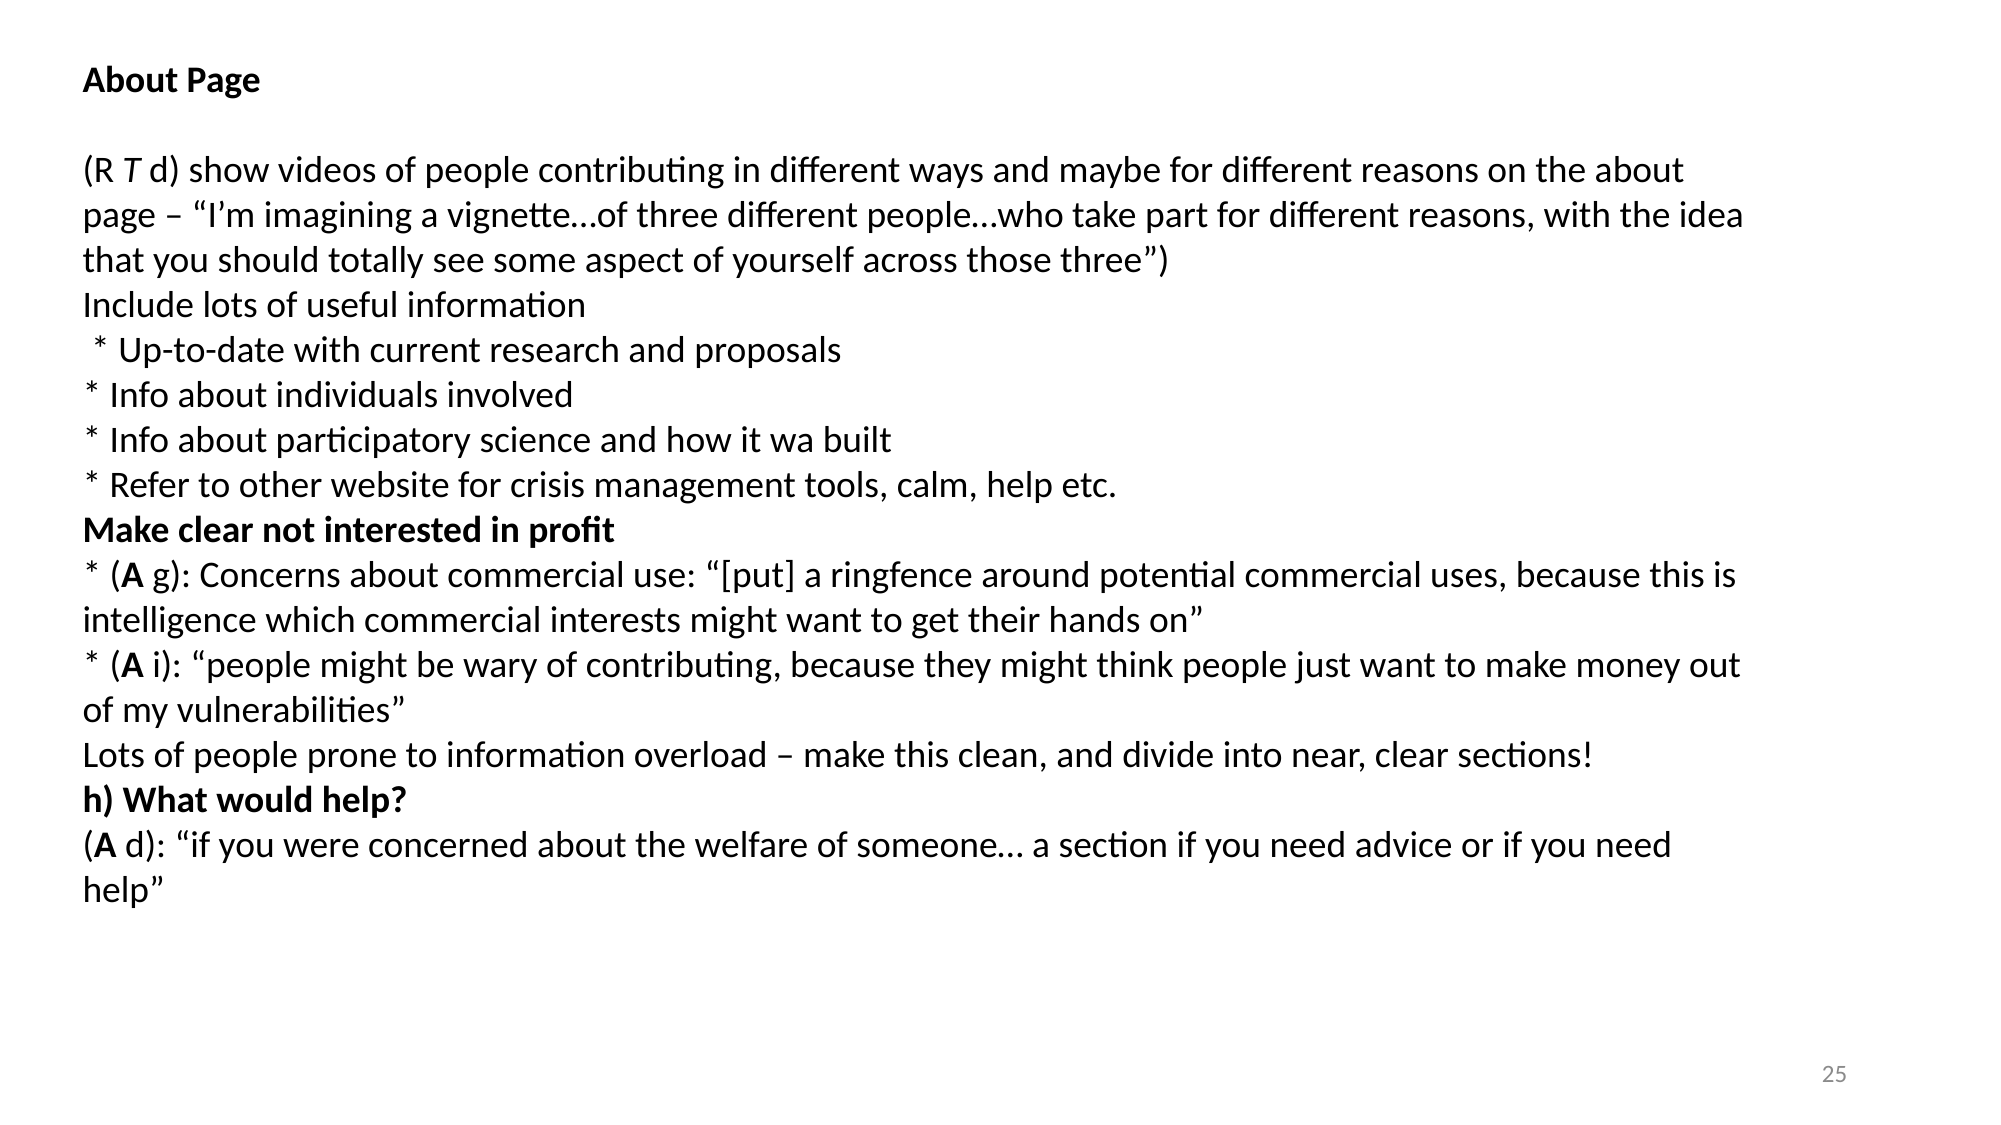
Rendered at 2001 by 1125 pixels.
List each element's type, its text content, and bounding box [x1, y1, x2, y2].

text_box About Page (R T d) show videos of people contributing in different ways and maybe for different reasons on the about page – “I’m imagining a vignette…of three different people…who take part for different reasons, with the idea that you should totally see some aspect of yourself across those three”) Include lots of useful information * Up-to-date with current research and proposals * Info about individuals involved * Info about participatory science and how it wa built * Refer to other website for crisis management tools, calm, help etc. Make clear not interested in profit * (A g): Concerns about commercial use: “[put] a ringfence around potential commercial uses, because this is intelligence which commercial interests might want to get their hands on” * (A i): “people might be wary of contributing, because they might think people just want to make money out of my vulnerabilities” Lots of people prone to information overload – make this clean, and divide into near, clear sections! h) What would help? (A d): “if you were concerned about the welfare of someone… a section if you need advice or if you need help” [67, 48, 1775, 1053]
slide_number 25 [1412, 1042, 1863, 1103]
